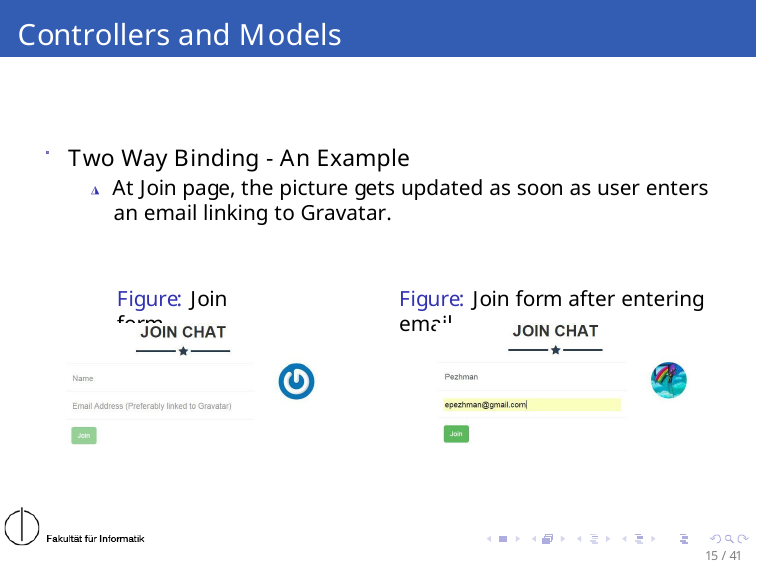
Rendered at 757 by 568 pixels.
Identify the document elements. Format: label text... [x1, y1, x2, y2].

text_box [46, 151, 57, 163]
text_box [435, 323, 691, 448]
text_box Two Way Binding - An Example ◮ At Join page, the picture gets updated as soon as user enters an email linking to Gravatar. [66, 143, 730, 225]
text_box Figure: Join form [114, 285, 271, 323]
slide_number 15 / 41 [701, 548, 745, 568]
text_box [0, 0, 756, 58]
text_box [63, 323, 322, 449]
picture [0, 489, 149, 556]
text_box Figure: Join form after entering email [397, 285, 730, 336]
title Controllers and Models [15, 16, 741, 112]
